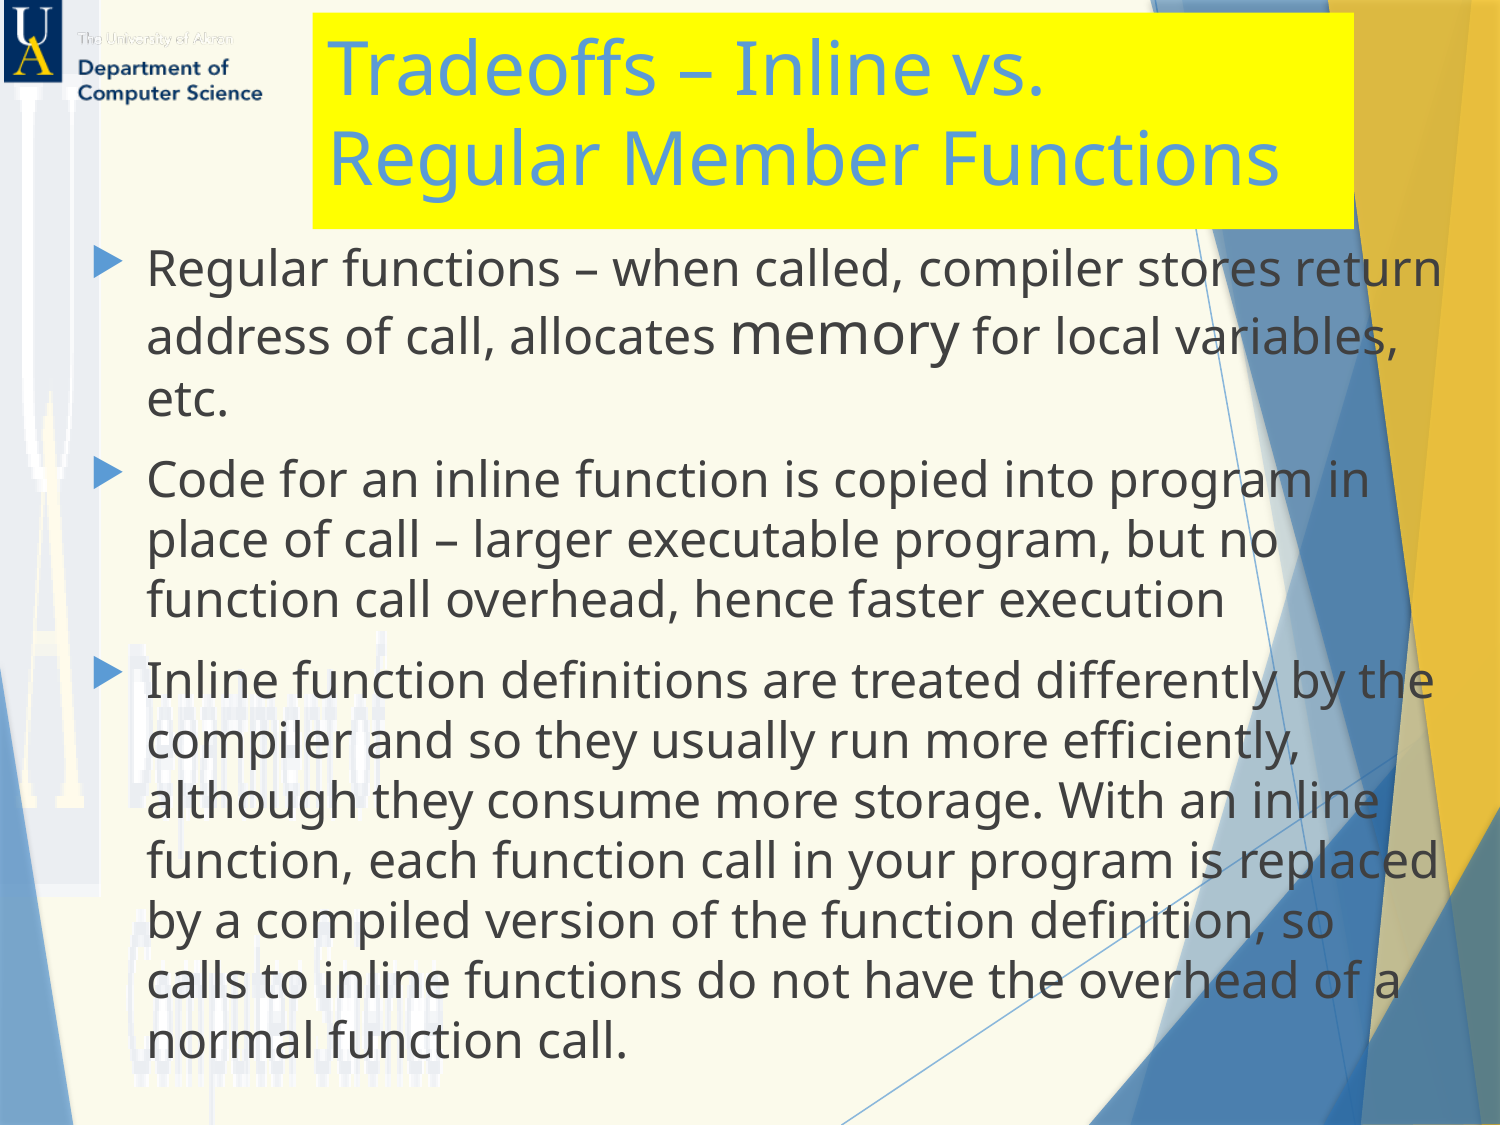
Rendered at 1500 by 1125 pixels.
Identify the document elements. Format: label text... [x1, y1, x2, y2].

picture [4, 0, 395, 124]
list Regular functions – when called, compiler stores return address of call, allocates memory for local variables, etc. Code for an inline function is copied into program in place of call – larger executable program, but no function call overhead, hence faster execution Inline function definitions are treated differently by the compiler and so they usually run more efficiently, although they consume more storage. With an inline function, each function call in your program is replaced by a compiled version of the function definition, so calls to inline functions do not have the overhead of a normal function call. [75, 229, 1463, 866]
title Tradeoffs – Inline vs. Regular Member Functions [312, 12, 1354, 229]
